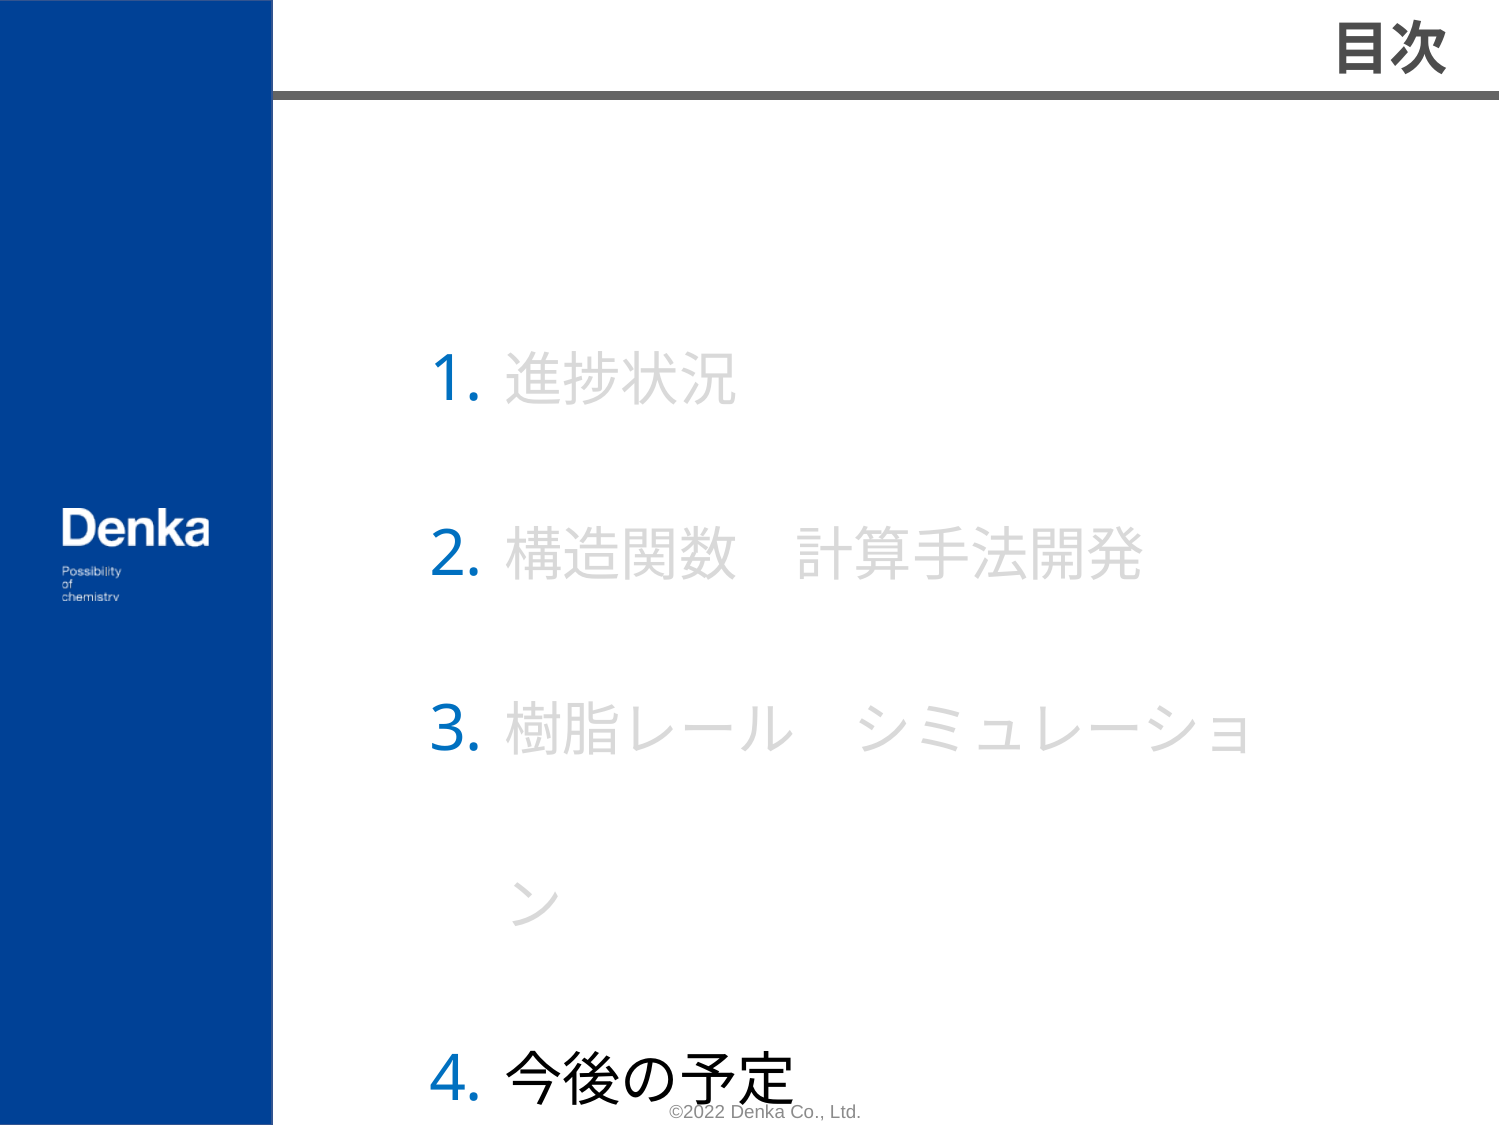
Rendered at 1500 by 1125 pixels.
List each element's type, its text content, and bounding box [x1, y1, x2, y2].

text_box 進捗状況 構造関数 計算手法開発 樹脂レール シミュレーション 今後の予定 [414, 229, 1312, 966]
